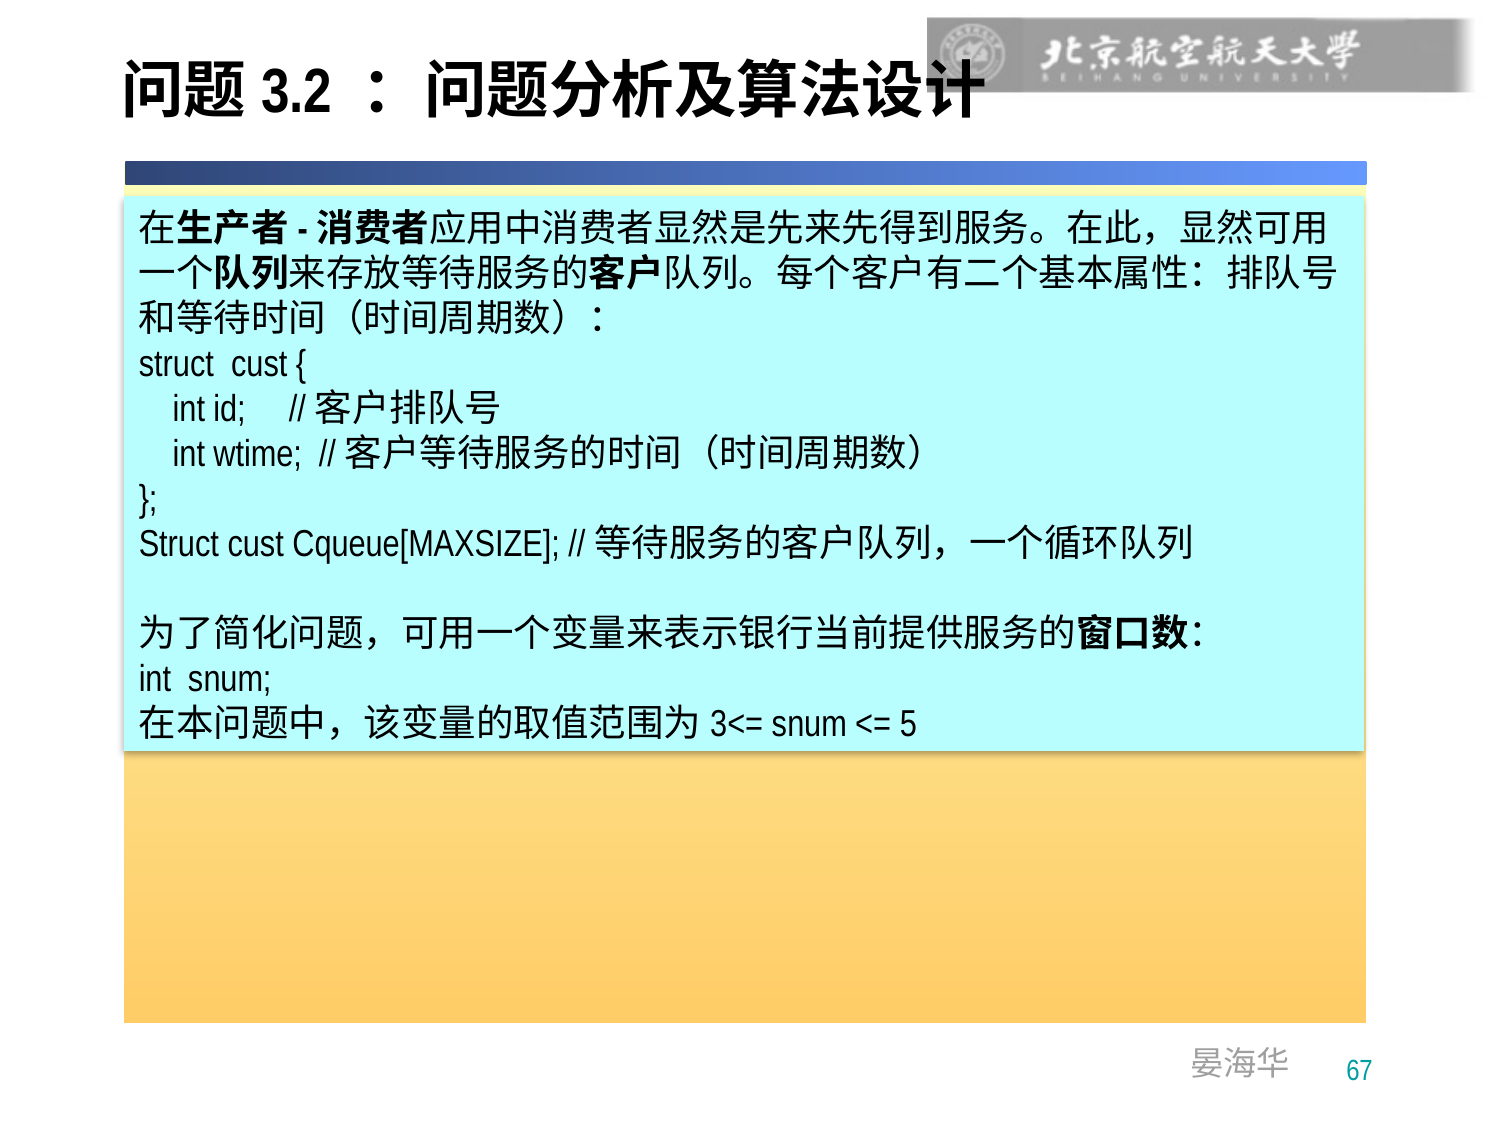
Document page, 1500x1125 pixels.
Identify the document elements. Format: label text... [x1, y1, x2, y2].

picture [927, 0, 1500, 102]
title 问题3.2 ：问题分析及算法设计 [105, 25, 1450, 164]
slide_number 67 [1103, 1021, 1389, 1095]
text_box 在生产者-消费者应用中消费者显然是先来先得到服务。在此，显然可用一个队列来存放等待服务的客户队列。每个客户有二个基本属性：排队号和等待时间（时间周期数）： struct cust { int id; //客户排队号 int wtime; //客户等待服务的时间（时间周期数） }; Struct cust Cqueue[MAXSIZE]; //等待服务的客户队列，一个循环队列 为了简化问题，可用一个变量来表示银行当前提供服务的窗口数： int snum; 在本问题中，该变量的取值范围为3<= snum <= 5 [123, 196, 1365, 751]
